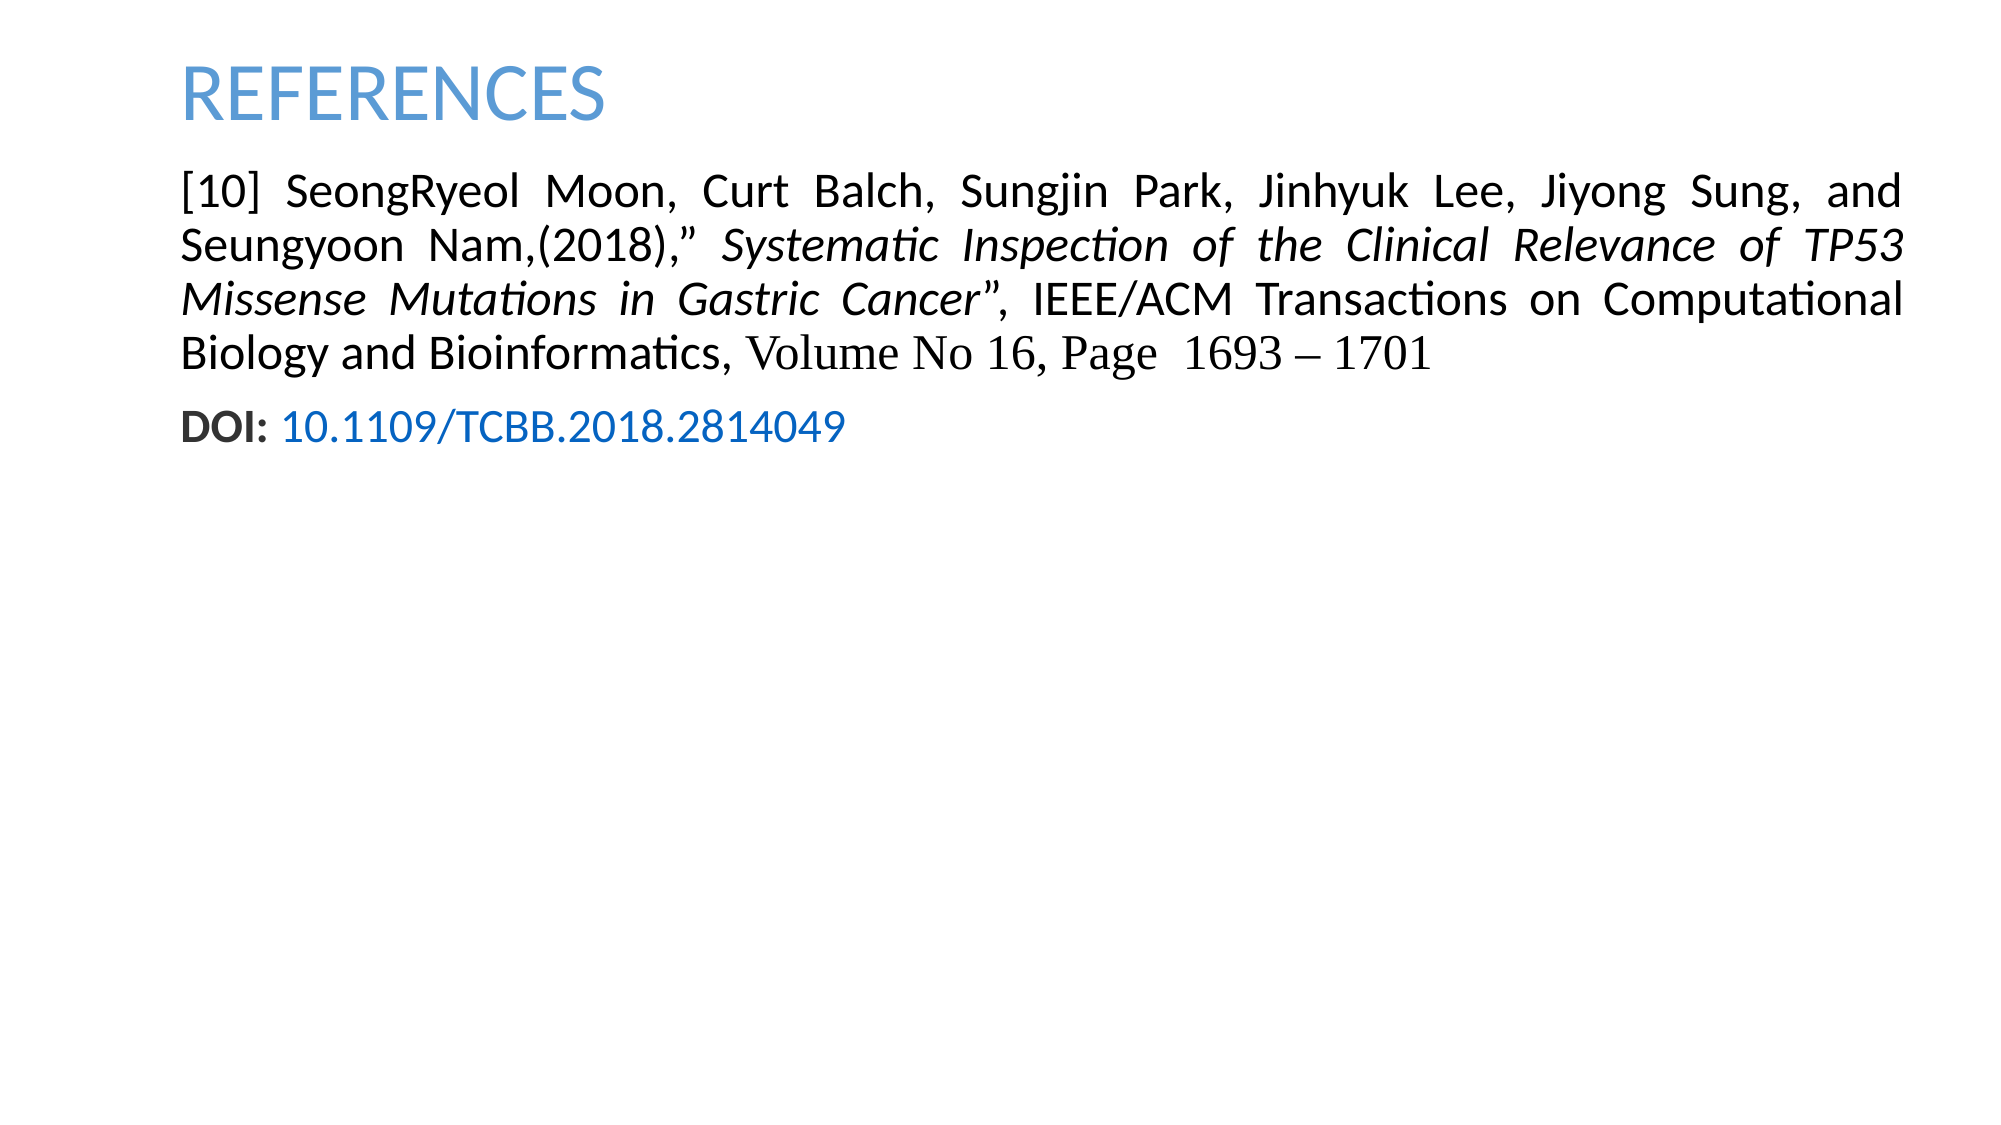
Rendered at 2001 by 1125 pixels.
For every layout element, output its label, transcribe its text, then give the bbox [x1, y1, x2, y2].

text_box REFERENCES [165, 40, 1438, 214]
text_box [10] SeongRyeol Moon, Curt Balch, Sungjin Park, Jinhyuk Lee, Jiyong Sung, and Seungyoon Nam,(2018),” Systematic Inspection of the Clinical Relevance of TP53 Missense Mutations in Gastric Cancer”, IEEE/ACM Transactions on Computational Biology and Bioinformatics, Volume No 16, Page 1693 – 1701 DOI: 10.1109/TCBB.2018.2814049 [165, 156, 1919, 987]
